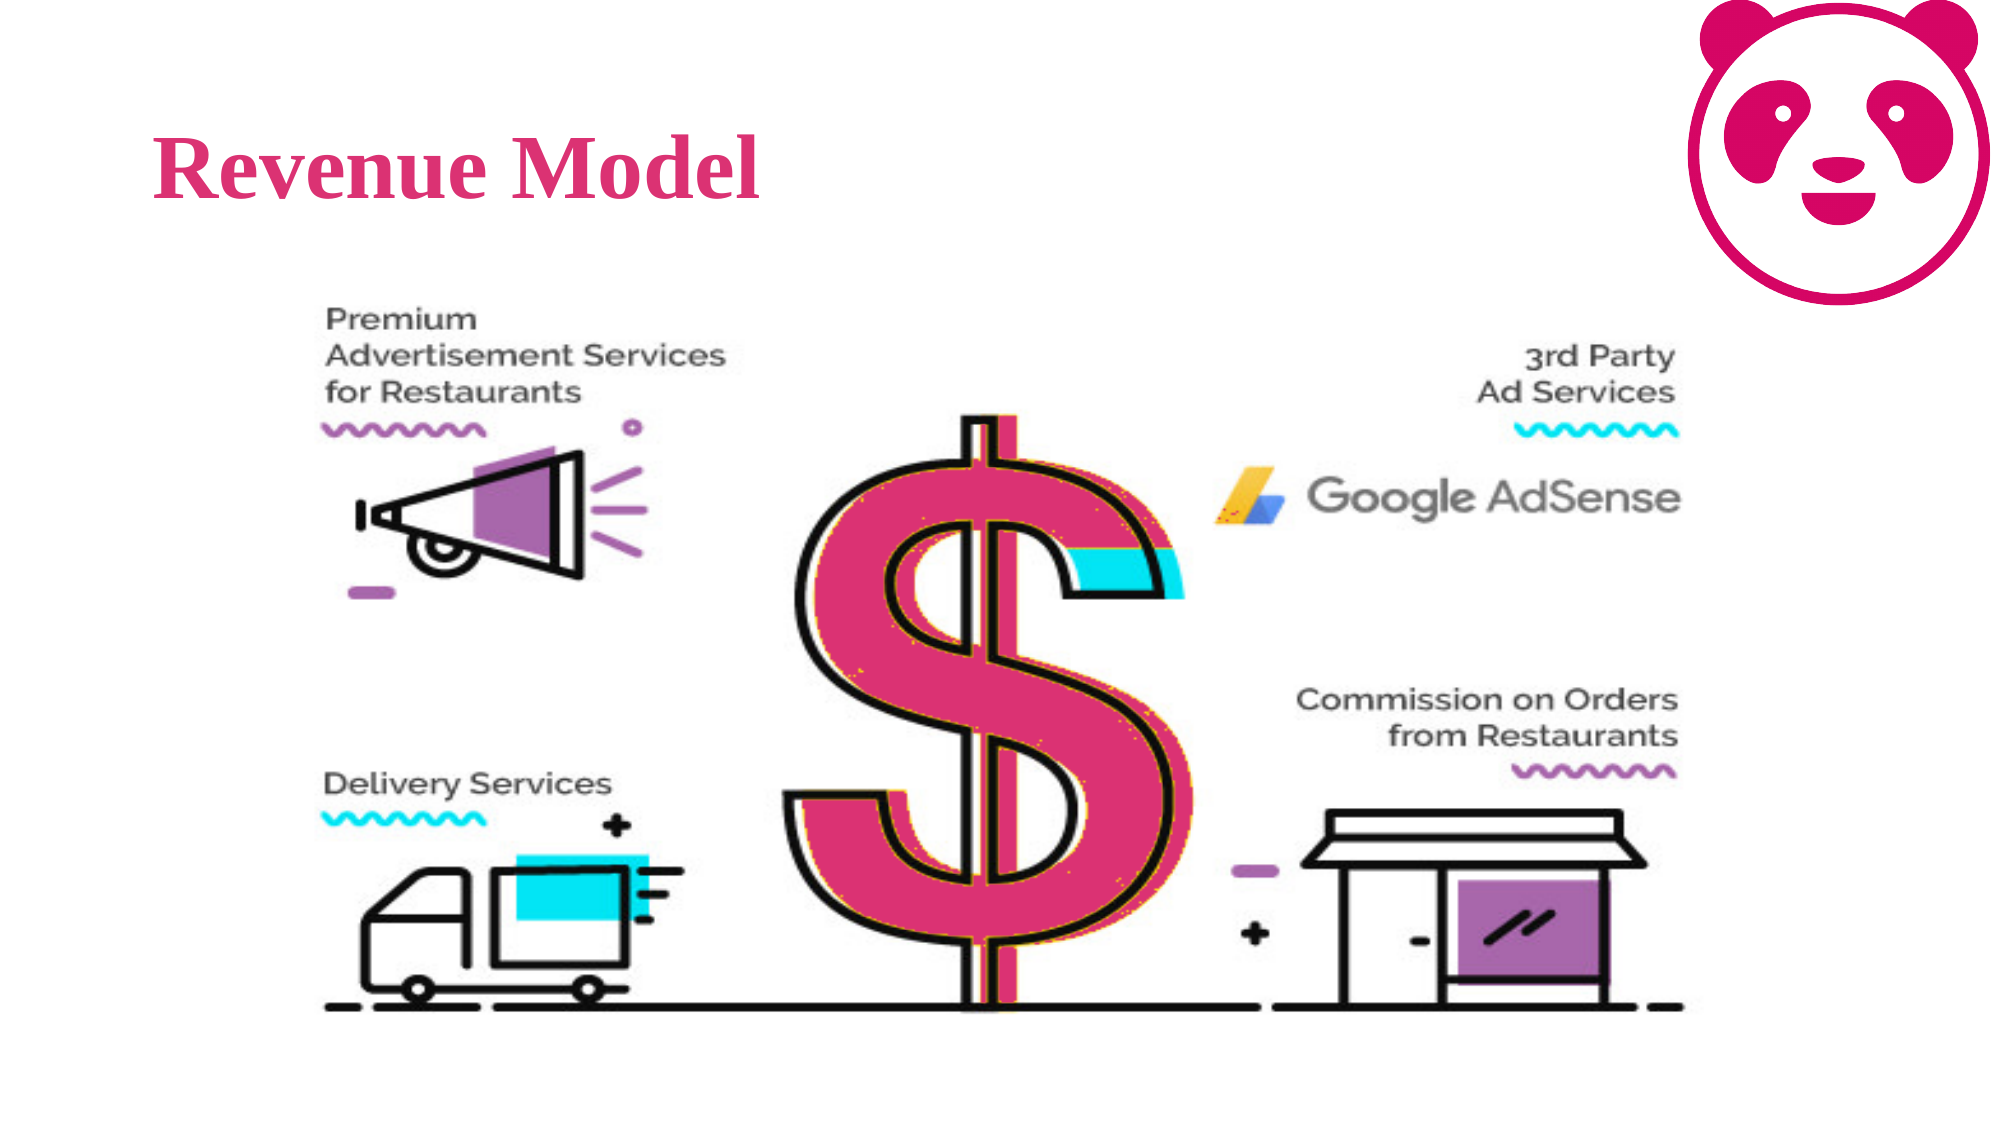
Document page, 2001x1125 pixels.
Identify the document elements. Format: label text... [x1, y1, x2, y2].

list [234, 293, 1765, 1066]
title Revenue Model [137, 59, 1863, 278]
picture [1673, 0, 2000, 310]
